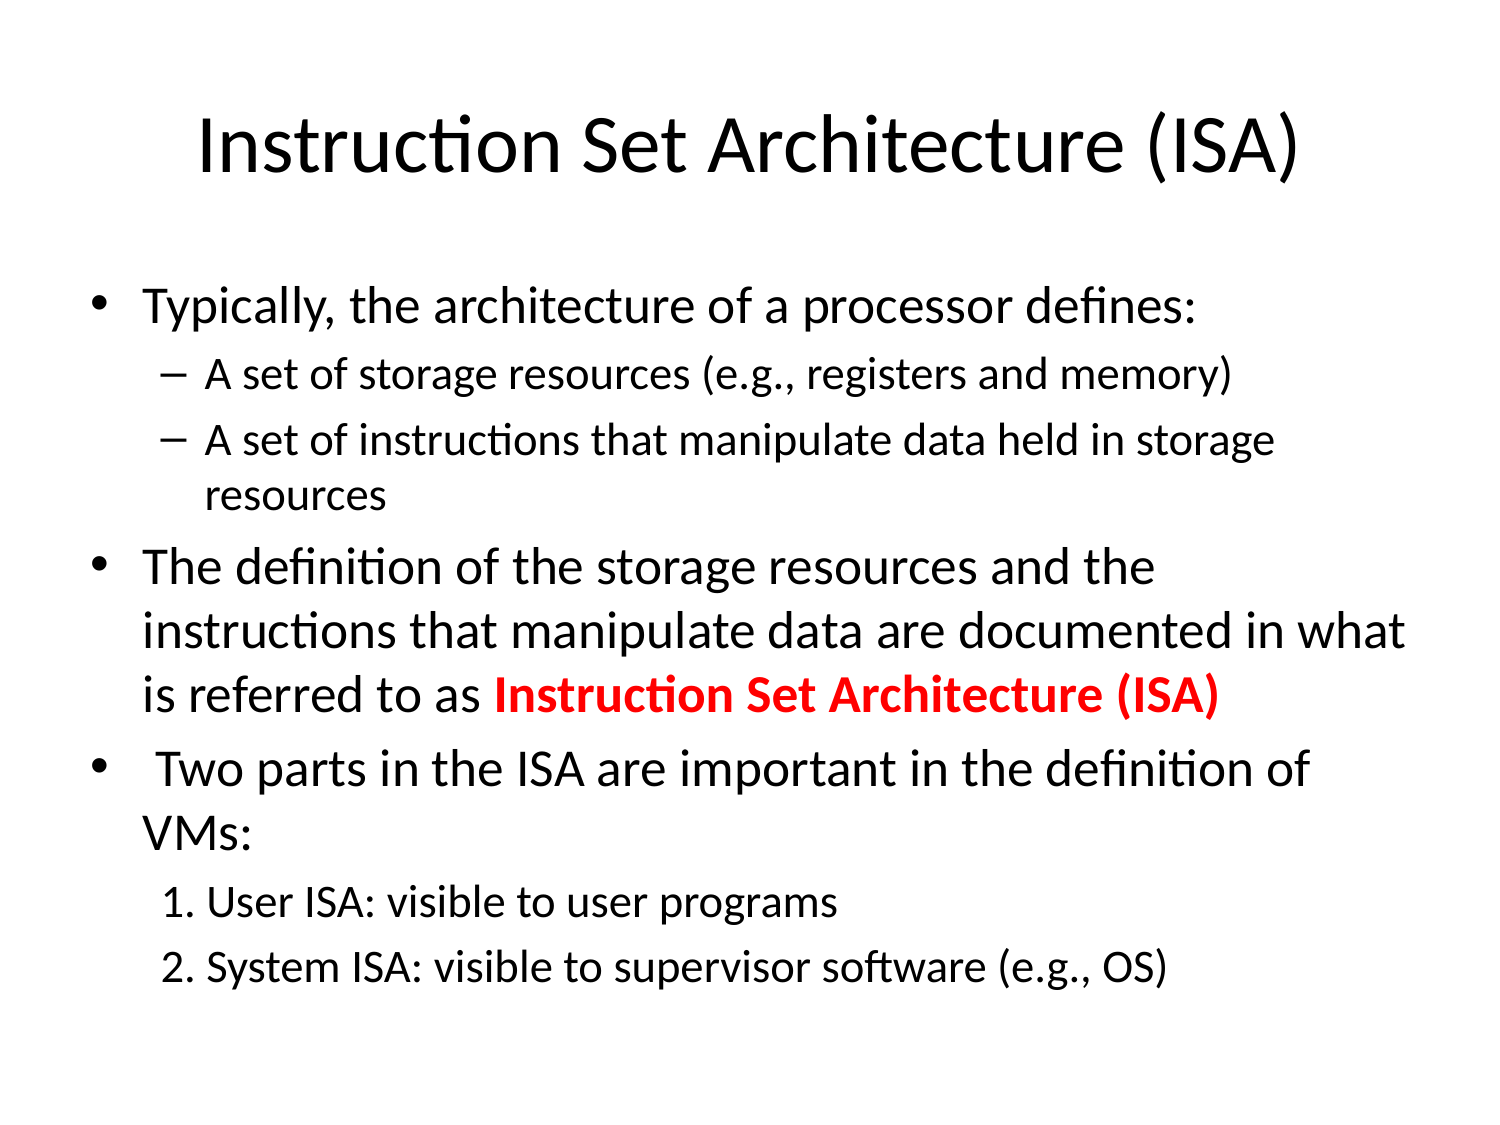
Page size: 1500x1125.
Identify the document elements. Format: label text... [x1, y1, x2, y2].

list Typically, the architecture of a processor defines: A set of storage resources (e.g., registers and memory) A set of instructions that manipulate data held in storage resources The definition of the storage resources and the instructions that manipulate data are documented in what is referred to as Instruction Set Architecture (ISA) Two parts in the ISA are important in the definition of VMs: 1. User ISA: visible to user programs 2. System ISA: visible to supervisor software (e.g., OS) [75, 262, 1425, 1005]
title Instruction Set Architecture (ISA) [75, 45, 1425, 233]
